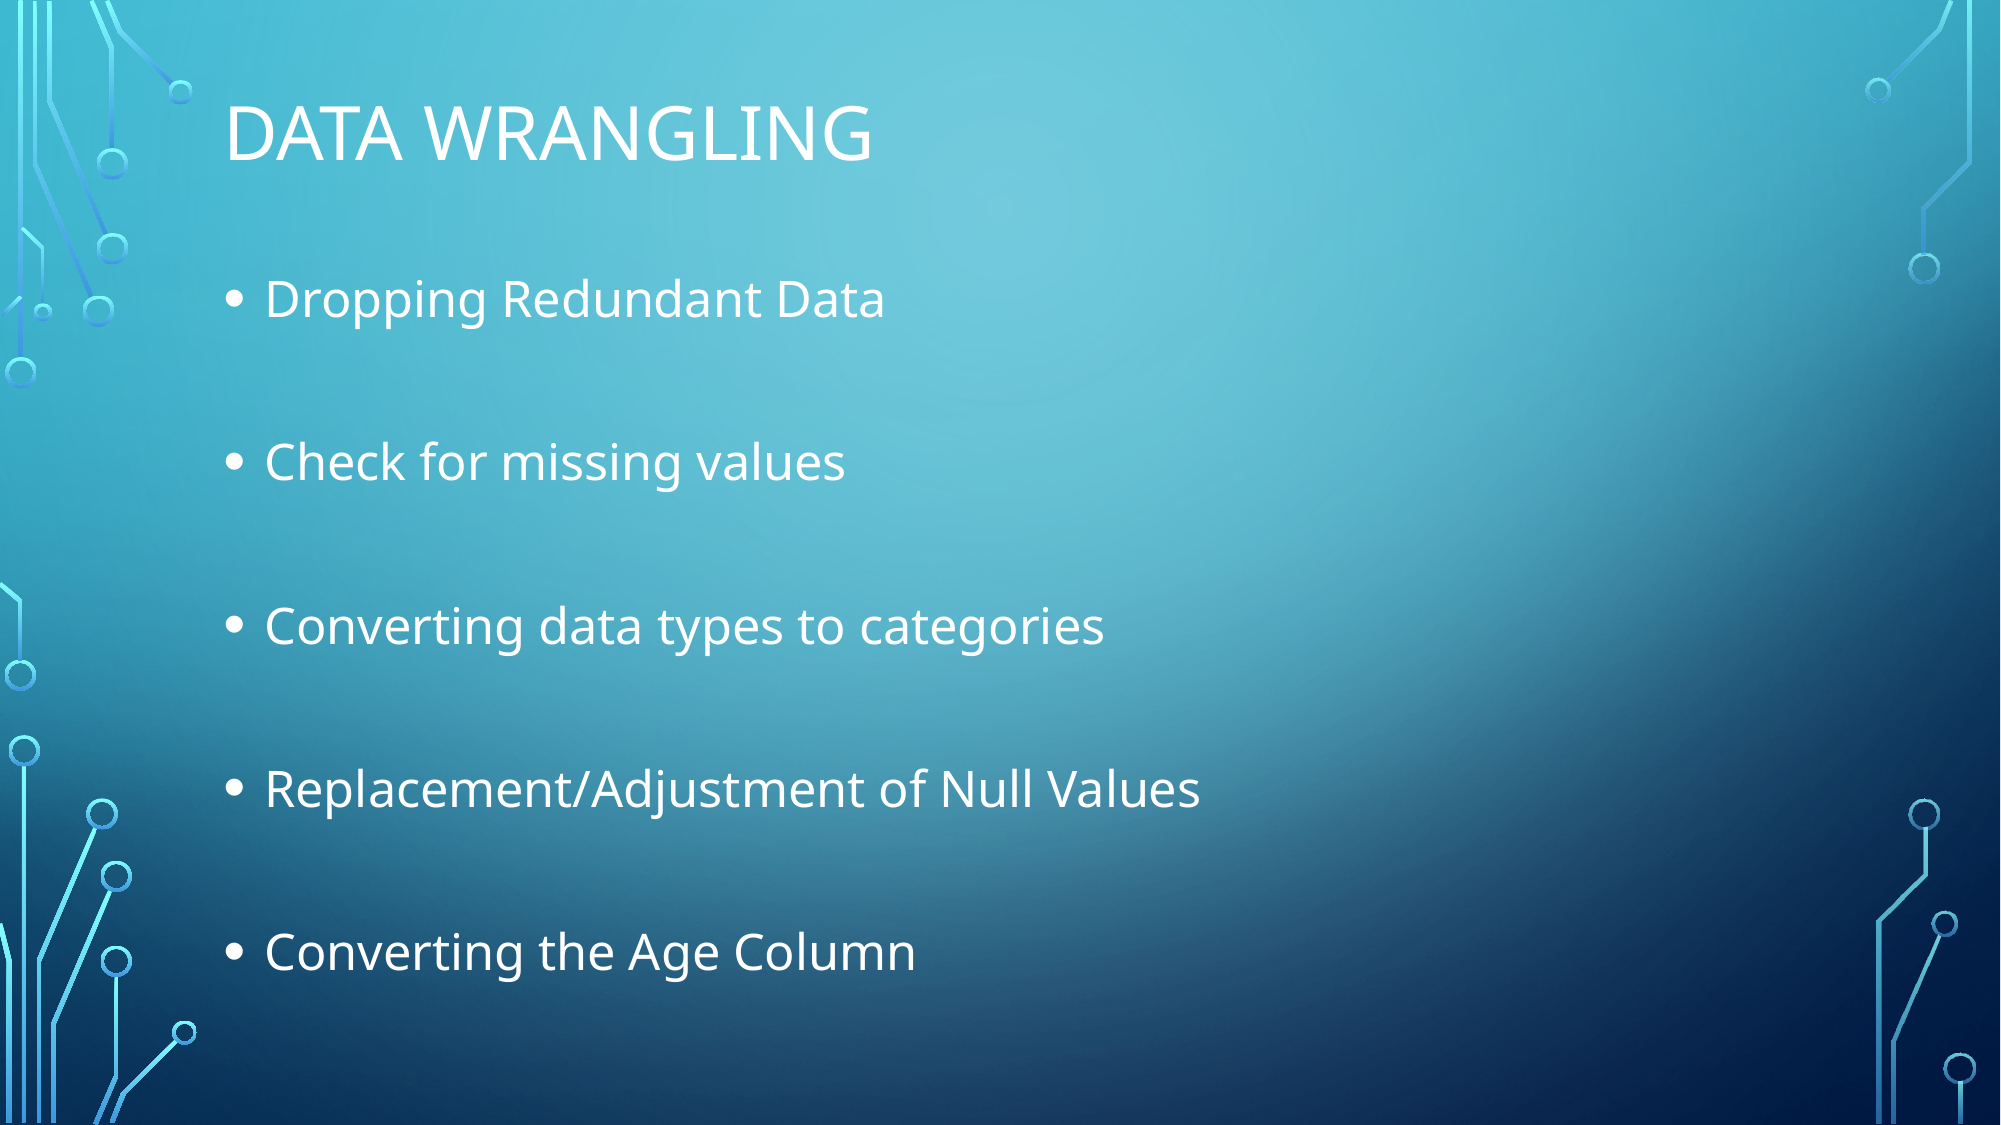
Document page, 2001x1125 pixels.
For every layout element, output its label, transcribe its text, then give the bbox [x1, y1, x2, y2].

list Dropping Redundant Data Check for missing values Converting data types to categories Replacement/Adjustment of Null Values Converting the Age Column [208, 247, 1859, 989]
title Data WranglIng [208, 14, 1834, 247]
